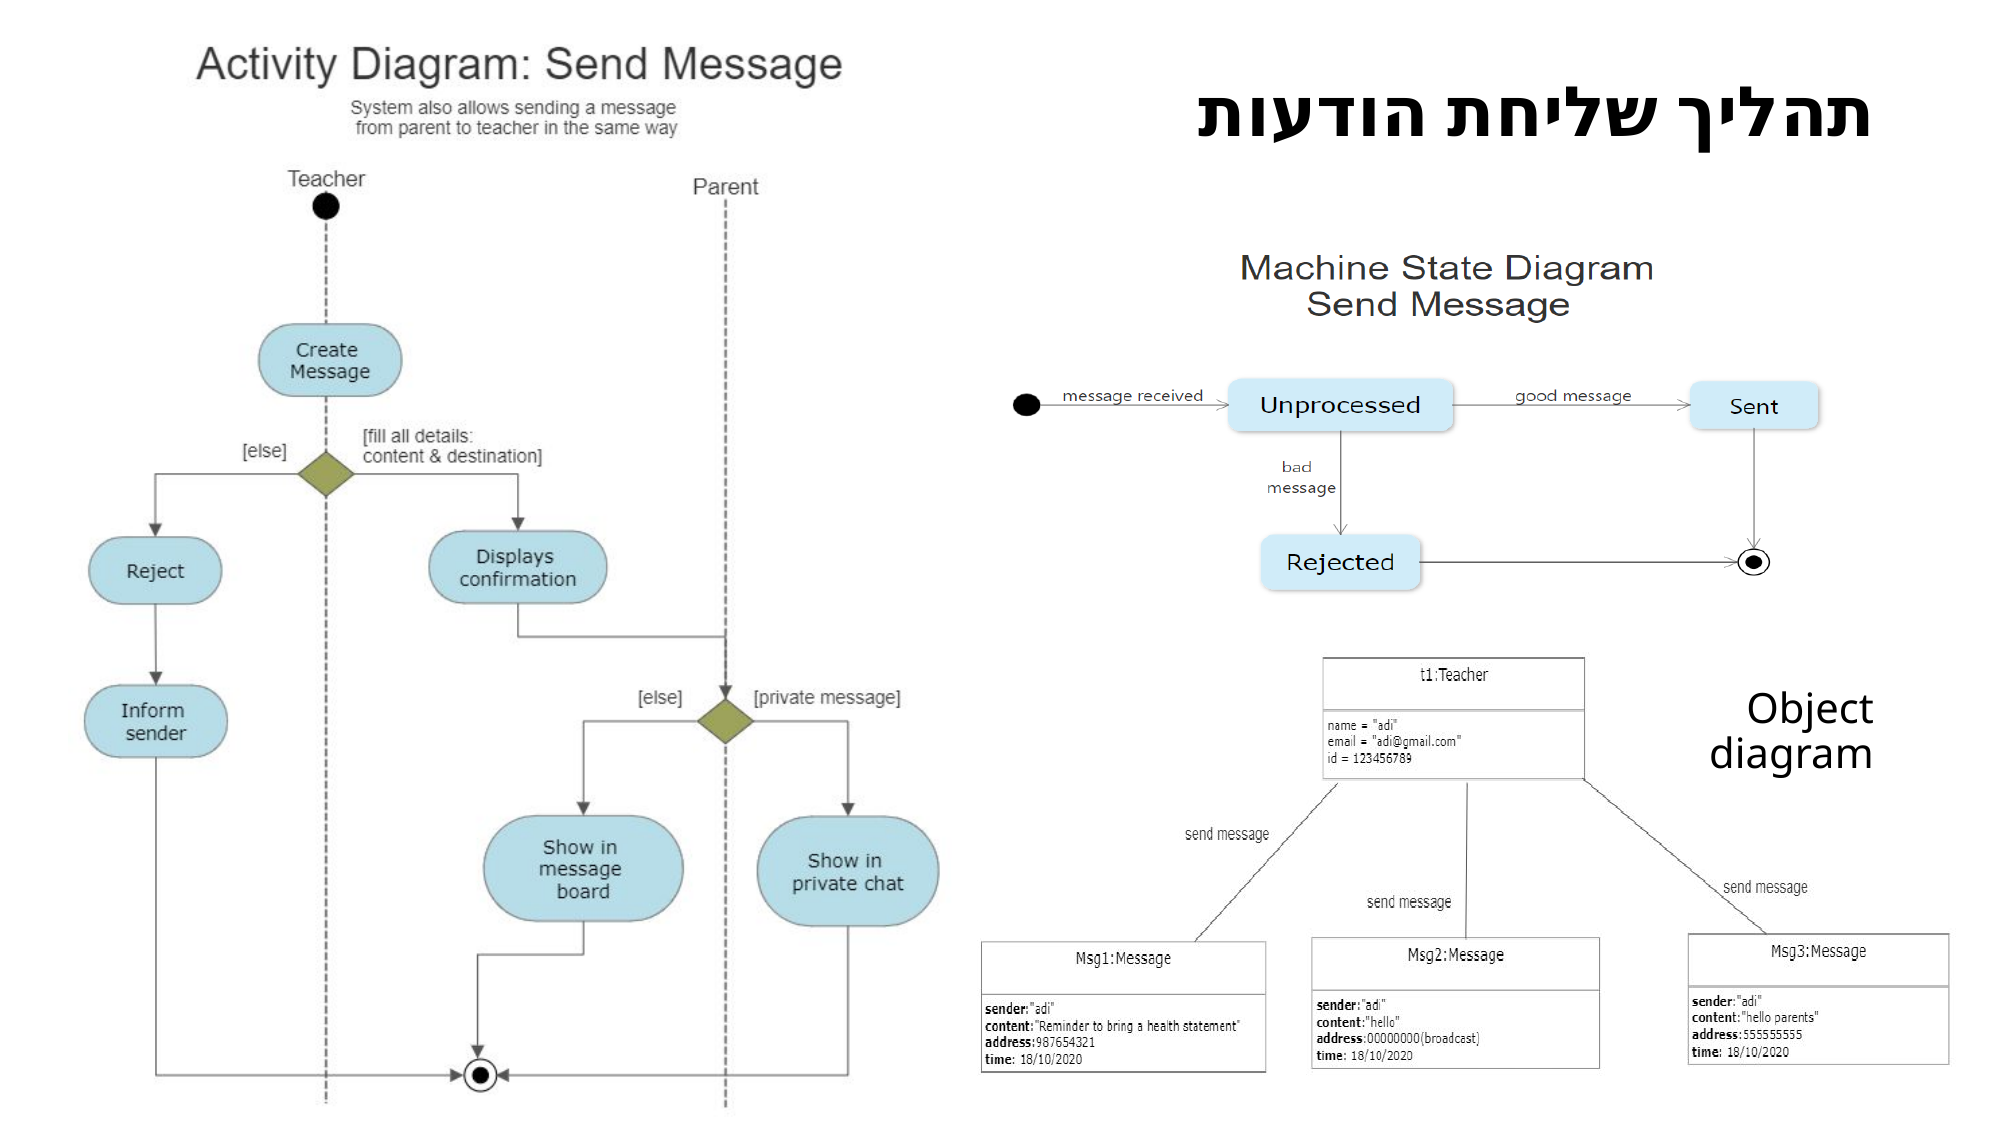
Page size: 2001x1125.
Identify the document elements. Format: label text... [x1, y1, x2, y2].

picture [68, 23, 956, 1125]
picture [969, 216, 1889, 618]
title תהליך שליחת הודעות [1126, 37, 1892, 191]
picture [969, 643, 1960, 1088]
